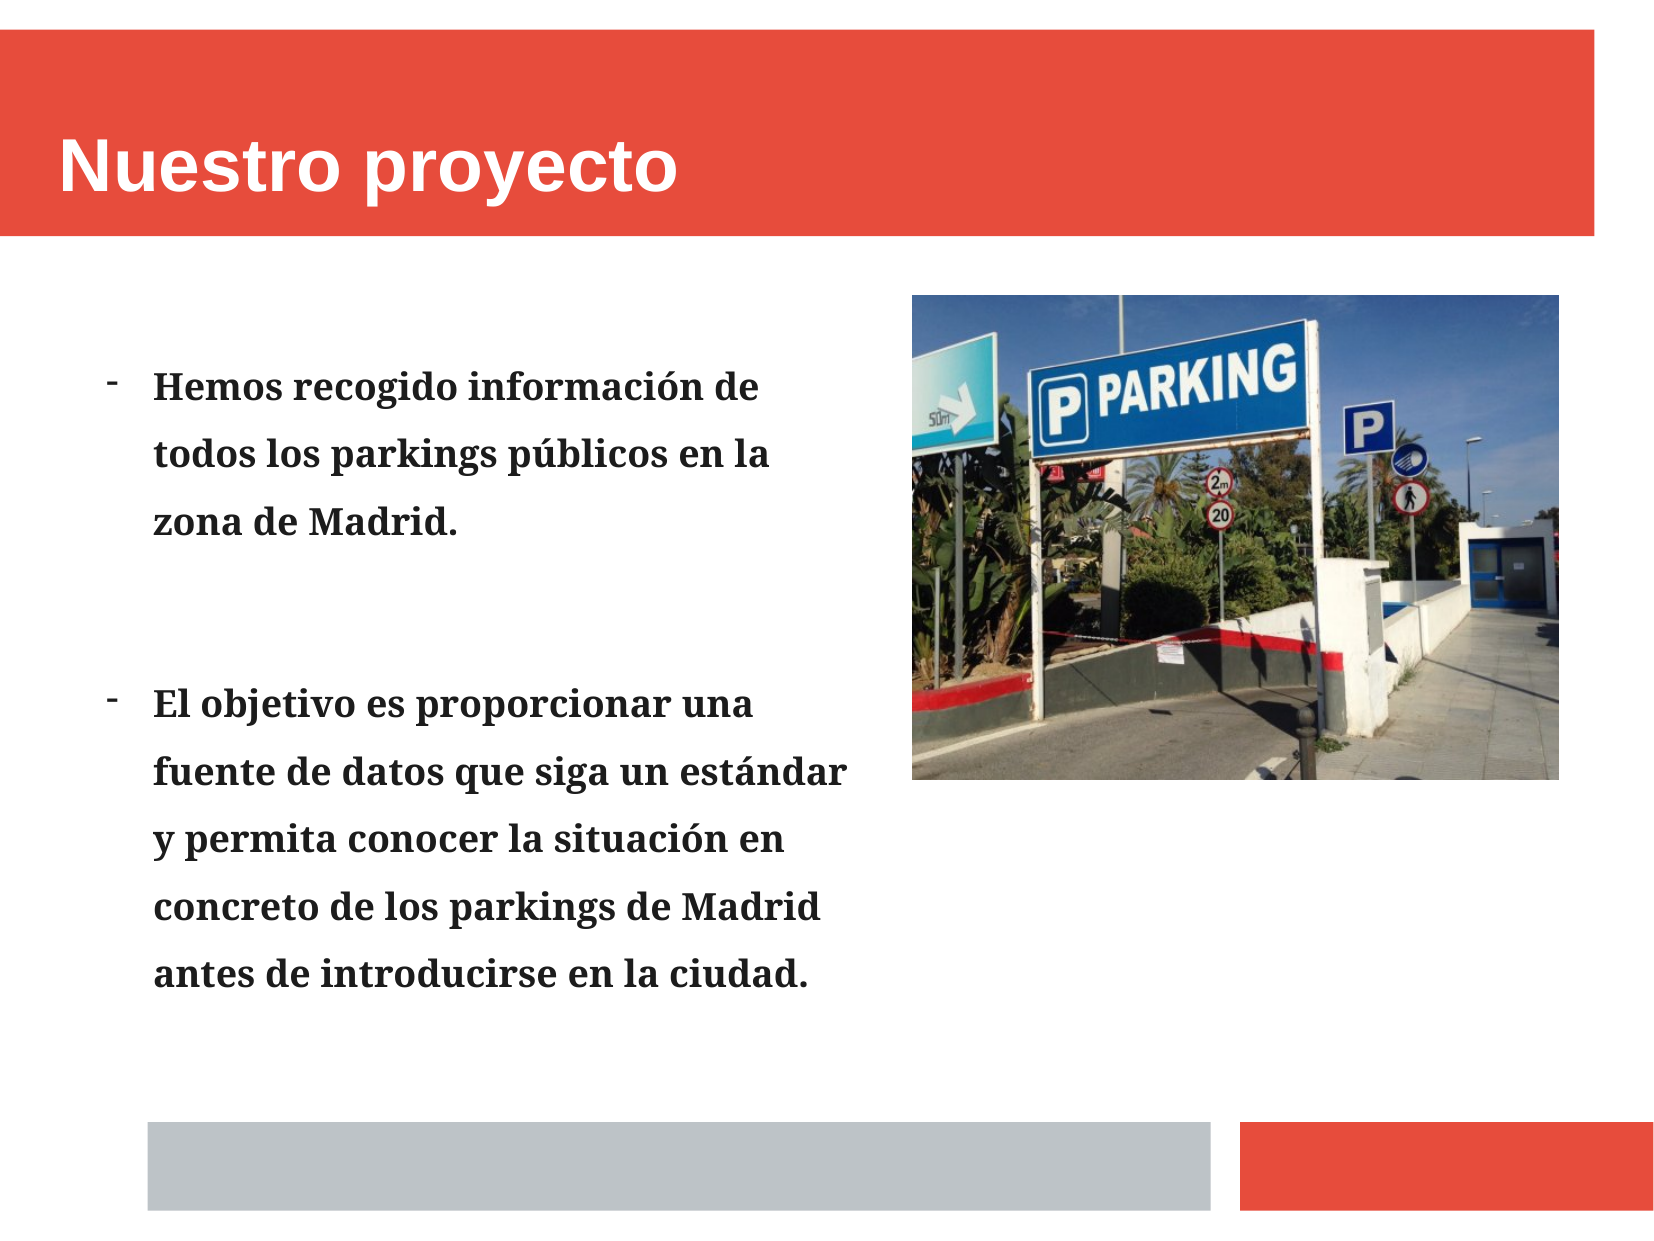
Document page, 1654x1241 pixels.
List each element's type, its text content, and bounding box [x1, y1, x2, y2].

text_box Hemos recogido información de todos los parkings públicos en la zona de Madrid. El objetivo es proporcionar una fuente de datos que siga un estándar y permita conocer la situación en concreto de los parkings de Madrid antes de introducirse en la ciudad. [59, 271, 851, 1073]
text_box Nuestro proyecto [59, 59, 1595, 207]
picture [912, 295, 1560, 780]
